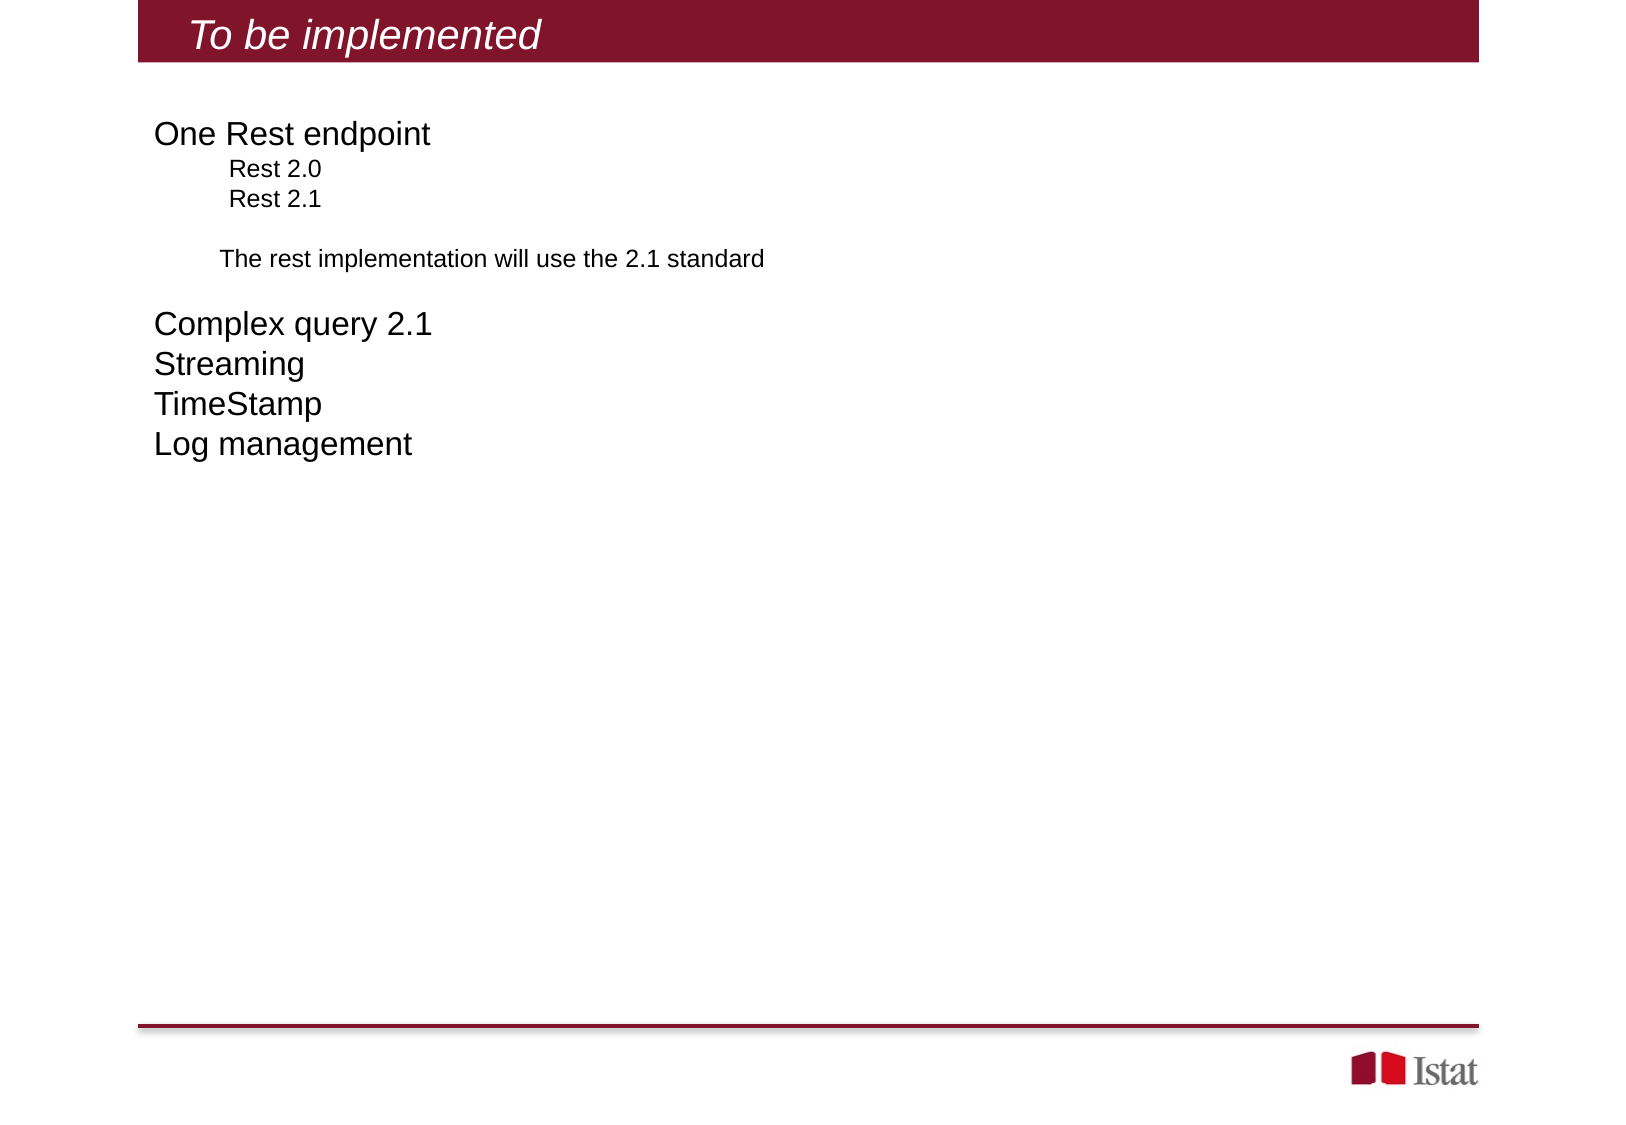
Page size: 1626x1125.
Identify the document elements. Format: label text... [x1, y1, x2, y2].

subtitle One Rest endpoint Rest 2.0 Rest 2.1 The rest implementation will use the 2.1 standard Complex query 2.1 Streaming TimeStamp Log management [138, 105, 1477, 909]
text_box To be implemented [172, 0, 1270, 58]
picture [1343, 1041, 1487, 1096]
